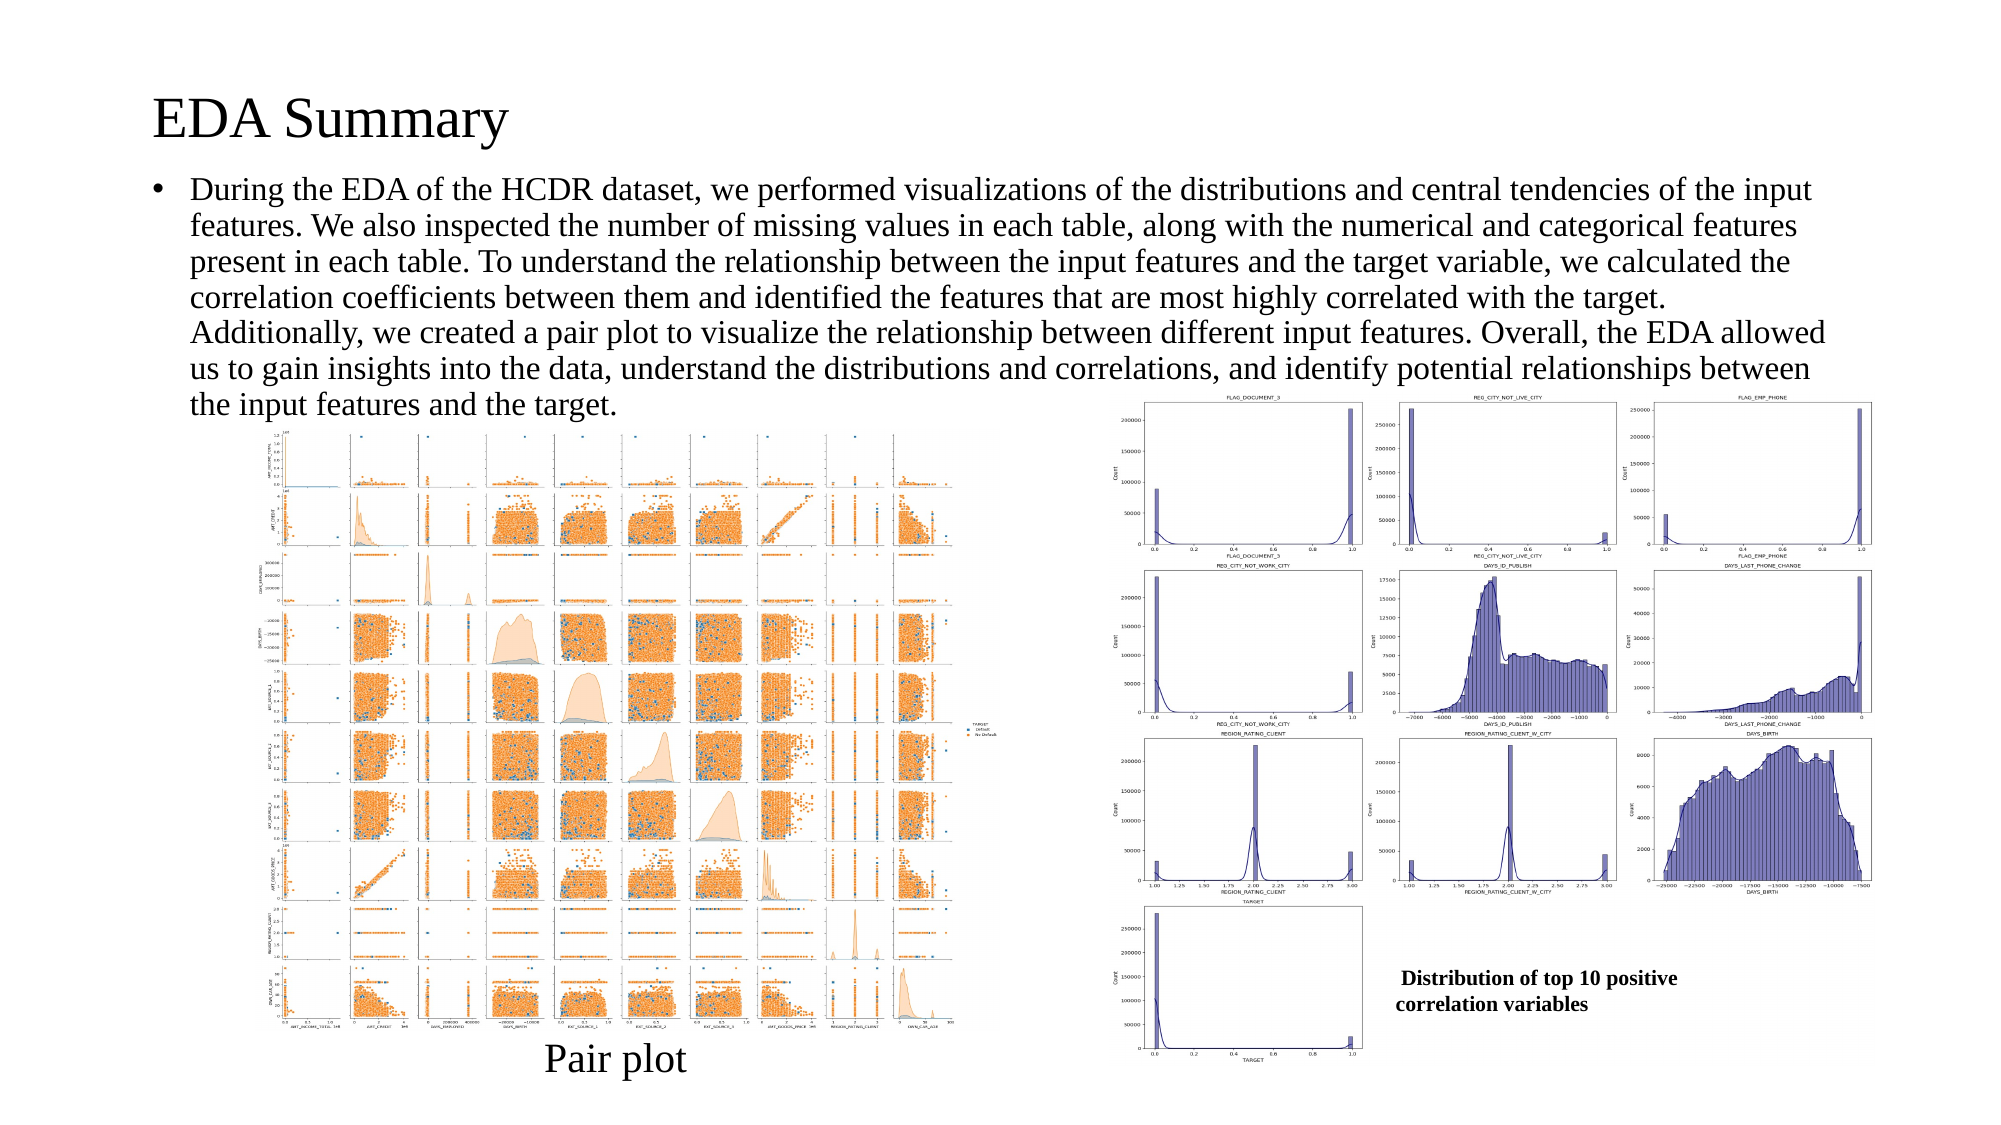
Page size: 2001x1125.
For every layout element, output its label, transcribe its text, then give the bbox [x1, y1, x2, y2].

list During the EDA of the HCDR dataset, we performed visualizations of the distributions and central tendencies of the input features. We also inspected the number of missing values in each table, along with the numerical and categorical features present in each table. To understand the relationship between the input features and the target variable, we calculated the correlation coefficients between them and identified the features that are most highly correlated with the target. Additionally, we created a pair plot to visualize the relationship between different input features. Overall, the EDA allowed us to gain insights into the data, understand the distributions and correlations, and identify potential relationships between the input features and the target. [137, 164, 1863, 990]
picture [1109, 392, 1875, 1067]
text_box Pair plot [529, 1040, 980, 1088]
picture [255, 427, 1000, 1031]
title EDA Summary [137, 59, 1863, 164]
